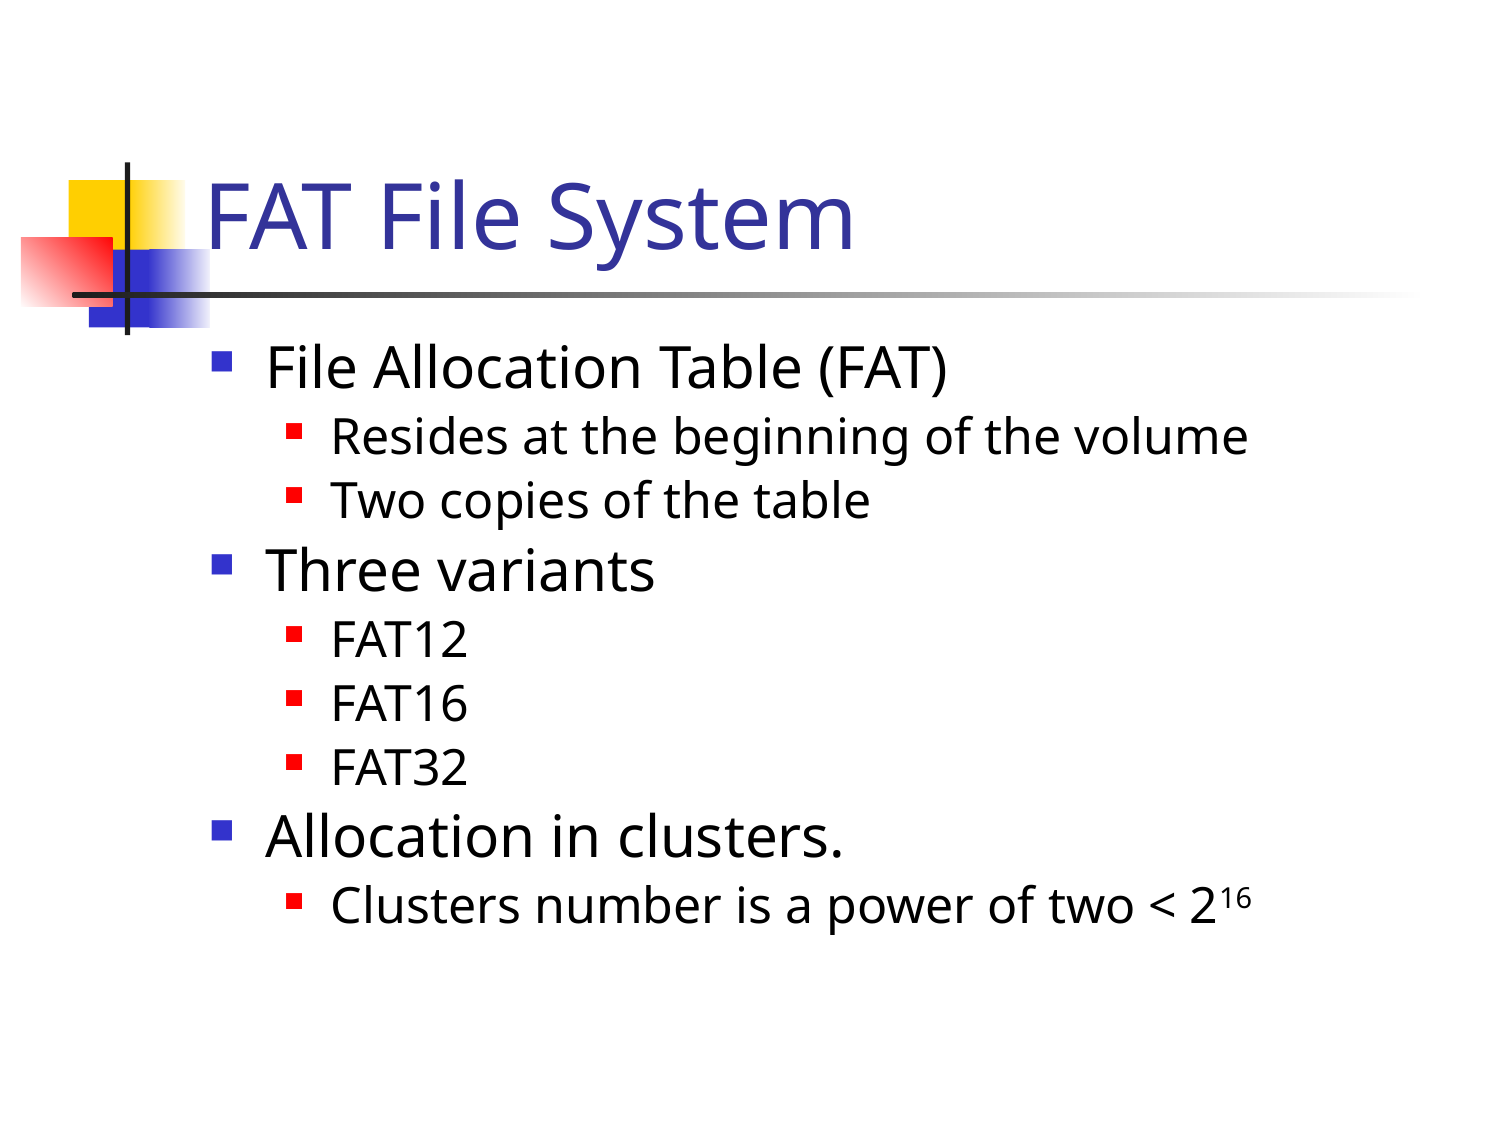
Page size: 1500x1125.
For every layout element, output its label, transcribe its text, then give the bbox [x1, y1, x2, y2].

title FAT File System [188, 34, 1468, 276]
list File Allocation Table (FAT) Resides at the beginning of the volume Two copies of the table Three variants FAT12 FAT16 FAT32 Allocation in clusters. Clusters number is a power of two < 216 [193, 330, 1470, 1007]
